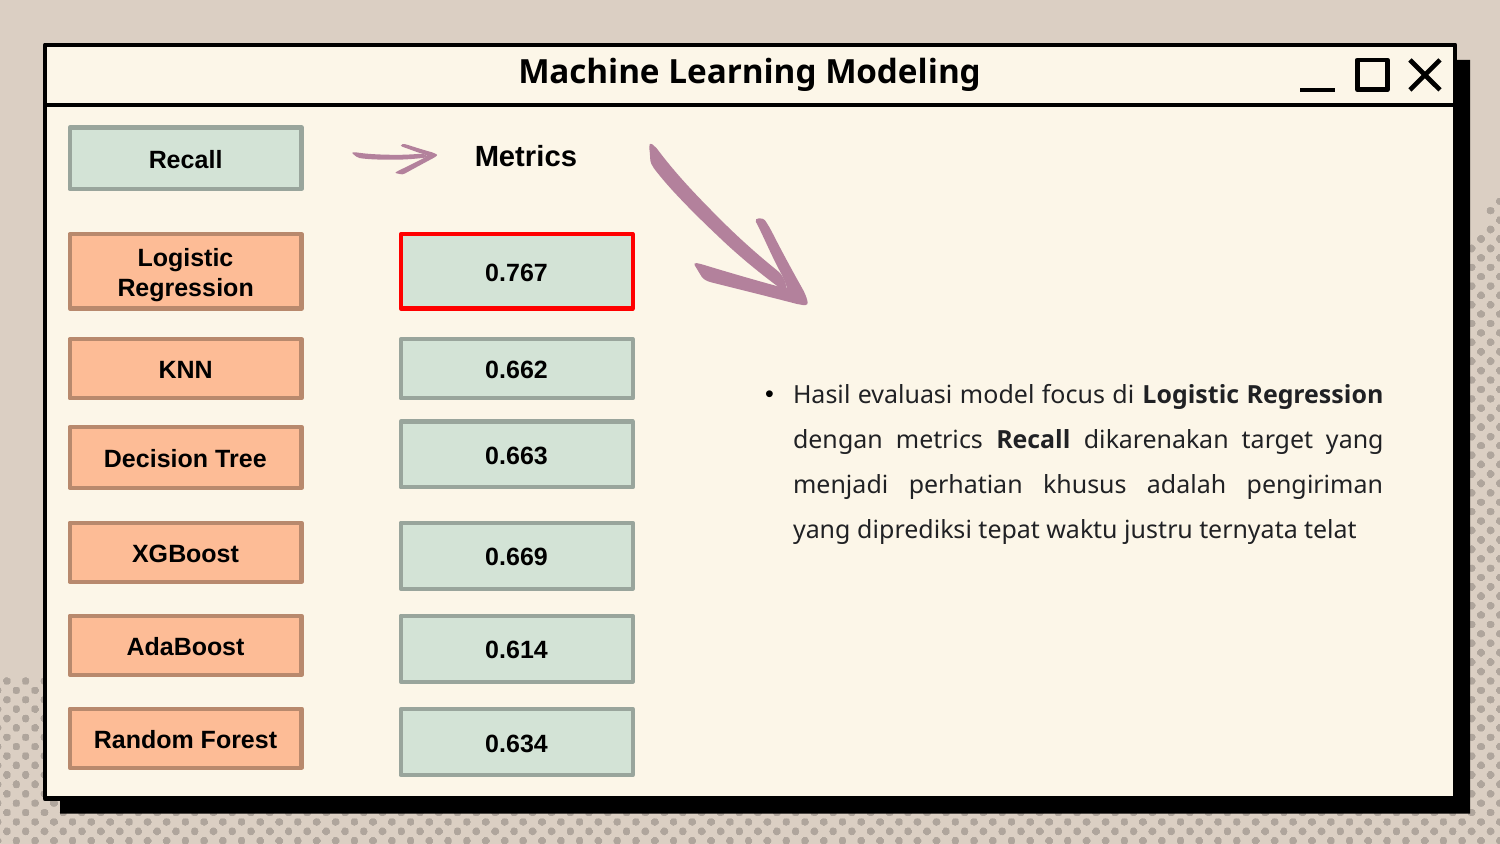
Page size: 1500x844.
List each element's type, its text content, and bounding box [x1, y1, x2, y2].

text_box 0.767 [400, 234, 633, 309]
text_box 0.663 [400, 421, 633, 488]
text_box XGBoost [69, 522, 302, 582]
text_box 0.634 [400, 709, 633, 776]
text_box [675, 126, 762, 349]
title Machine Learning Modeling [117, 35, 1383, 98]
text_box AdaBoost [69, 615, 302, 675]
text_box KNN [69, 339, 302, 399]
text_box Recall [69, 127, 302, 189]
text_box 0.669 [400, 522, 633, 589]
text_box Decision Tree [69, 426, 302, 488]
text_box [379, 117, 411, 203]
text_box 0.614 [400, 615, 633, 682]
text_box Logistic Regression [69, 234, 302, 309]
text_box Random Forest [69, 708, 302, 768]
text_box 0.662 [400, 339, 633, 399]
text_box Metrics [459, 124, 617, 186]
text_box Hasil evaluasi model focus di Logistic Regression dengan metrics Recall dikarenakan target yang menjadi perhatian khusus adalah pengiriman yang diprediksi tepat waktu justru ternyata telat [750, 291, 1400, 616]
